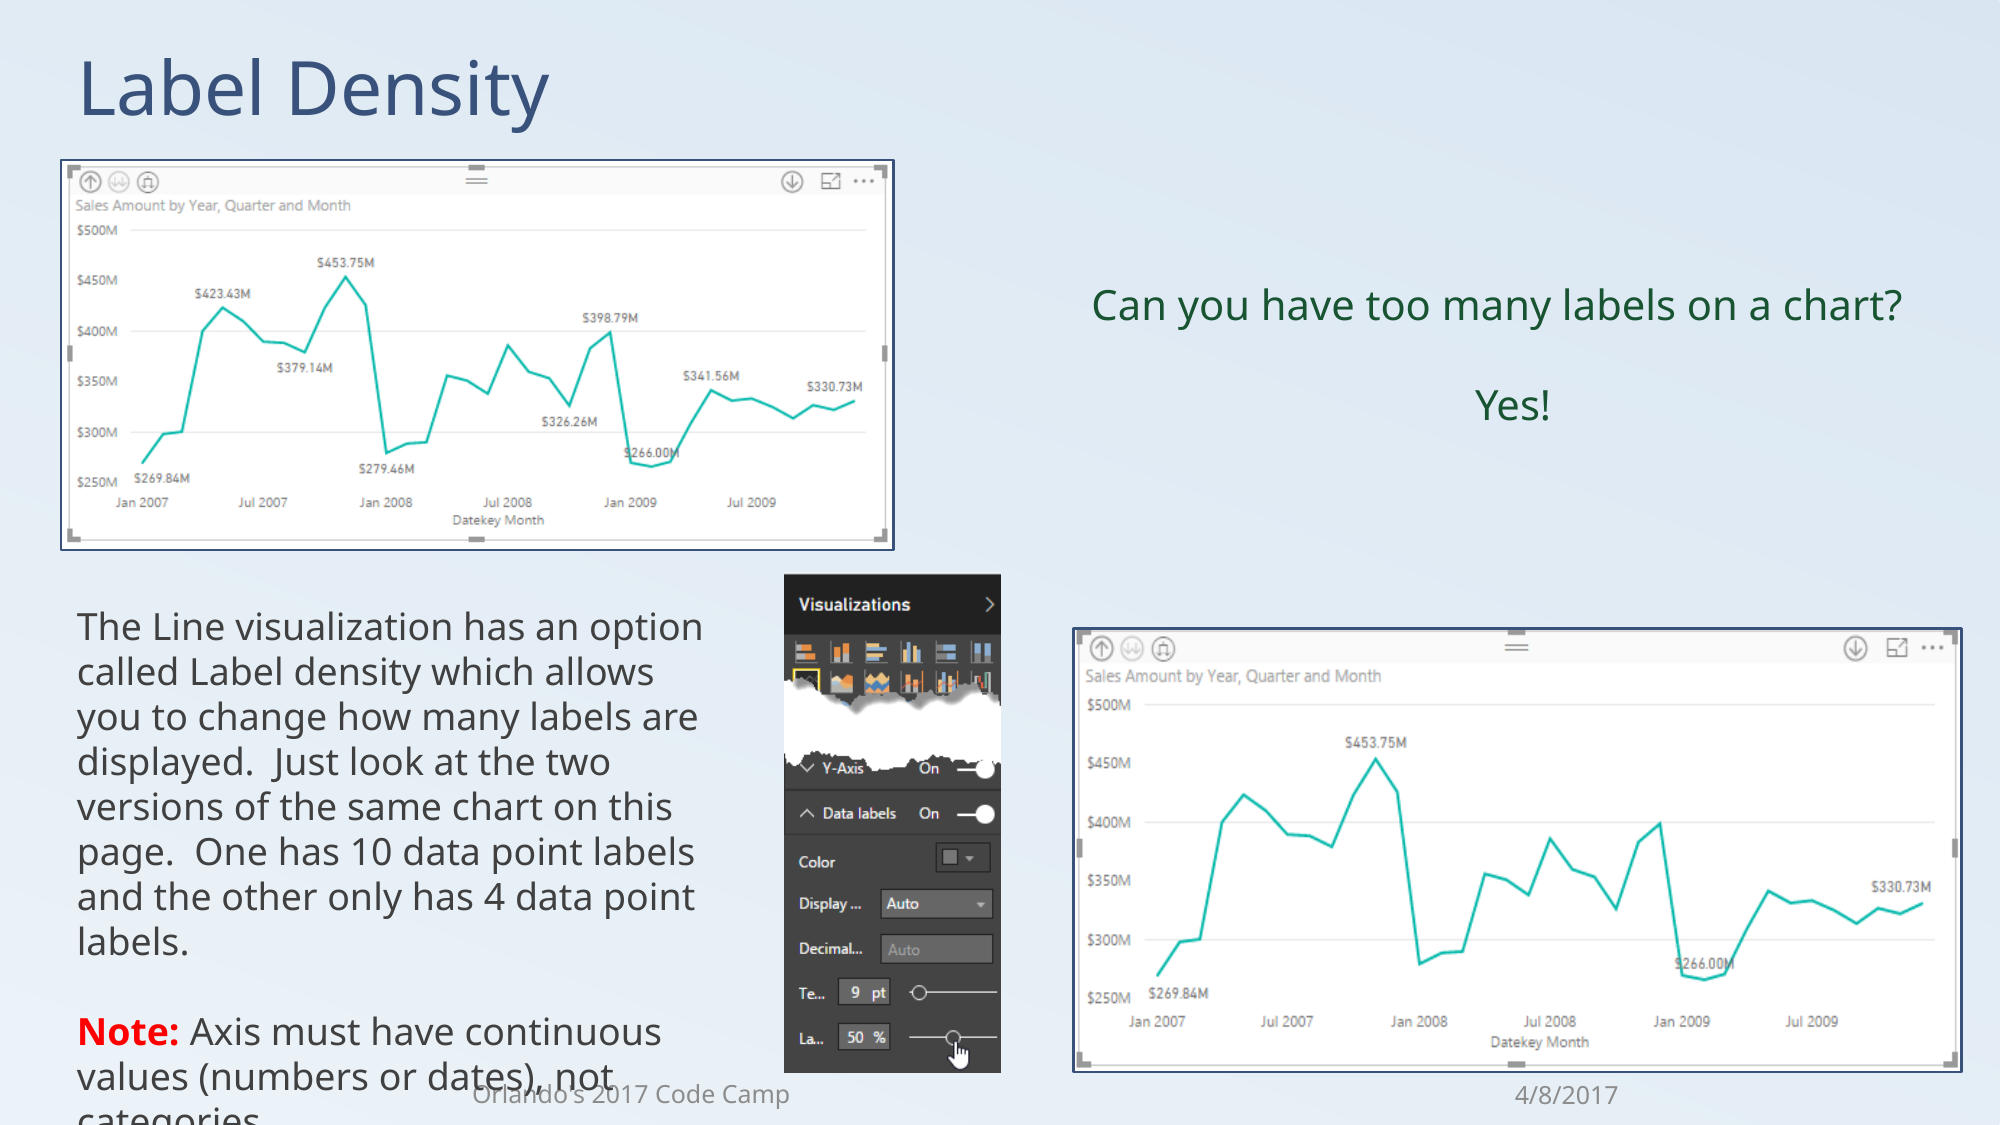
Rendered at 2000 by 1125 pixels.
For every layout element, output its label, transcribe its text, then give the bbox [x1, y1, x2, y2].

title Label Density [62, 37, 1862, 138]
picture [784, 572, 1001, 1073]
picture [1074, 629, 1961, 1071]
picture [62, 161, 893, 549]
text_box Can you have too many labels on a chart? Yes! [1070, 271, 1956, 437]
footer Orlando's 2017 Code Camp [1, 1065, 1263, 1125]
text_box The Line visualization has an option called Label density which allows you to change how many labels are displayed. Just look at the two versions of the same chart on this page. One has 10 data point labels and the other only has 4 data point labels. Note: Axis must have continuous values (numbers or dates), not categories. [62, 595, 725, 1065]
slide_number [1499, 1071, 1729, 1125]
